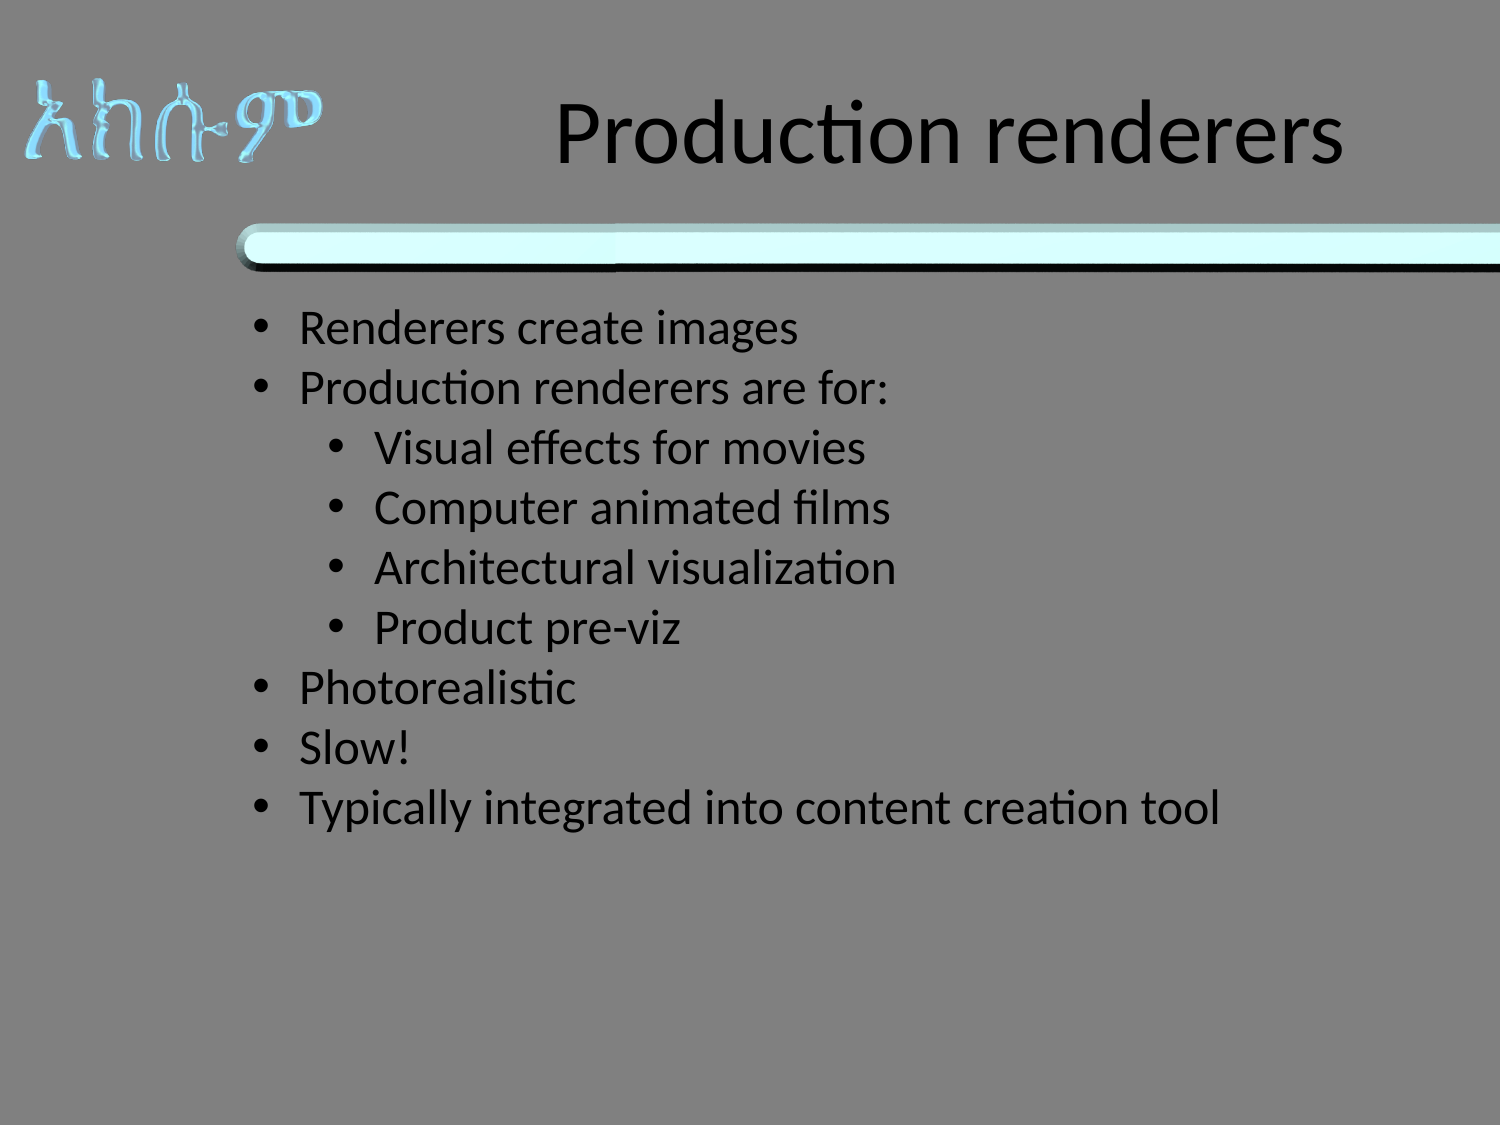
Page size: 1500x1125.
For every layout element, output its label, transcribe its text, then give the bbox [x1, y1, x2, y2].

picture [4, 48, 1500, 280]
title Production renderers [313, 5, 1500, 247]
text_box Renderers create images Production renderers are for: Visual effects for movies Computer animated films Architectural visualization Product pre-viz Photorealistic Slow! Typically integrated into content creation tool [237, 287, 1338, 903]
